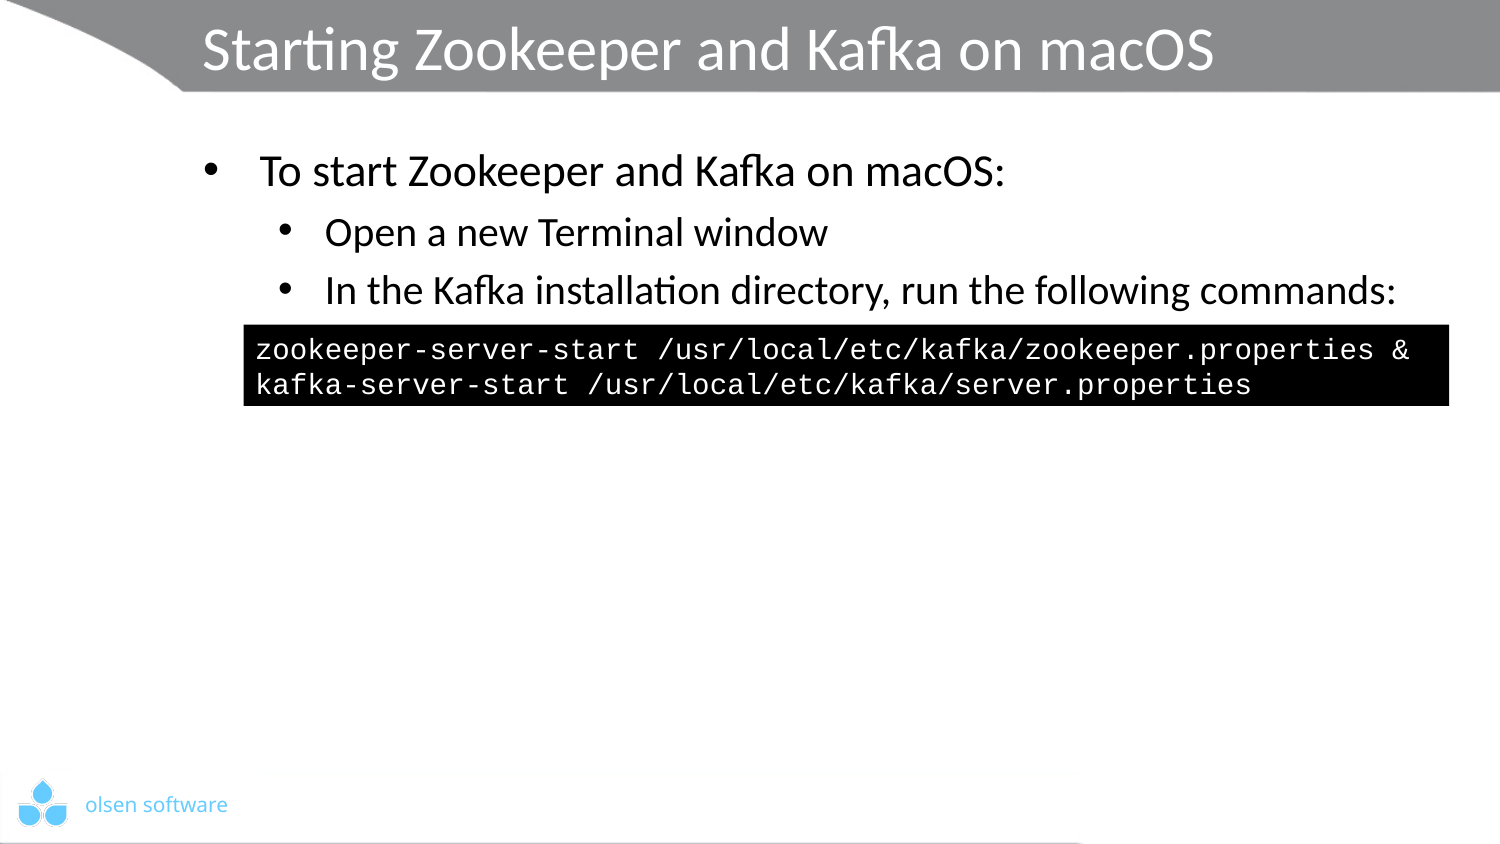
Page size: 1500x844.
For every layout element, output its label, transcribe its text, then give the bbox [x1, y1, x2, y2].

title Starting Zookeeper and Kafka on macOS [187, 0, 1426, 93]
text_box zookeeper-server-start /usr/local/etc/kafka/zookeeper.properties & kafka-server-start /usr/local/etc/kafka/server.properties [243, 324, 1450, 406]
list To start Zookeeper and Kafka on macOS: Open a new Terminal window In the Kafka installation directory, run the following commands: [188, 133, 1425, 716]
picture [0, 0, 1500, 844]
